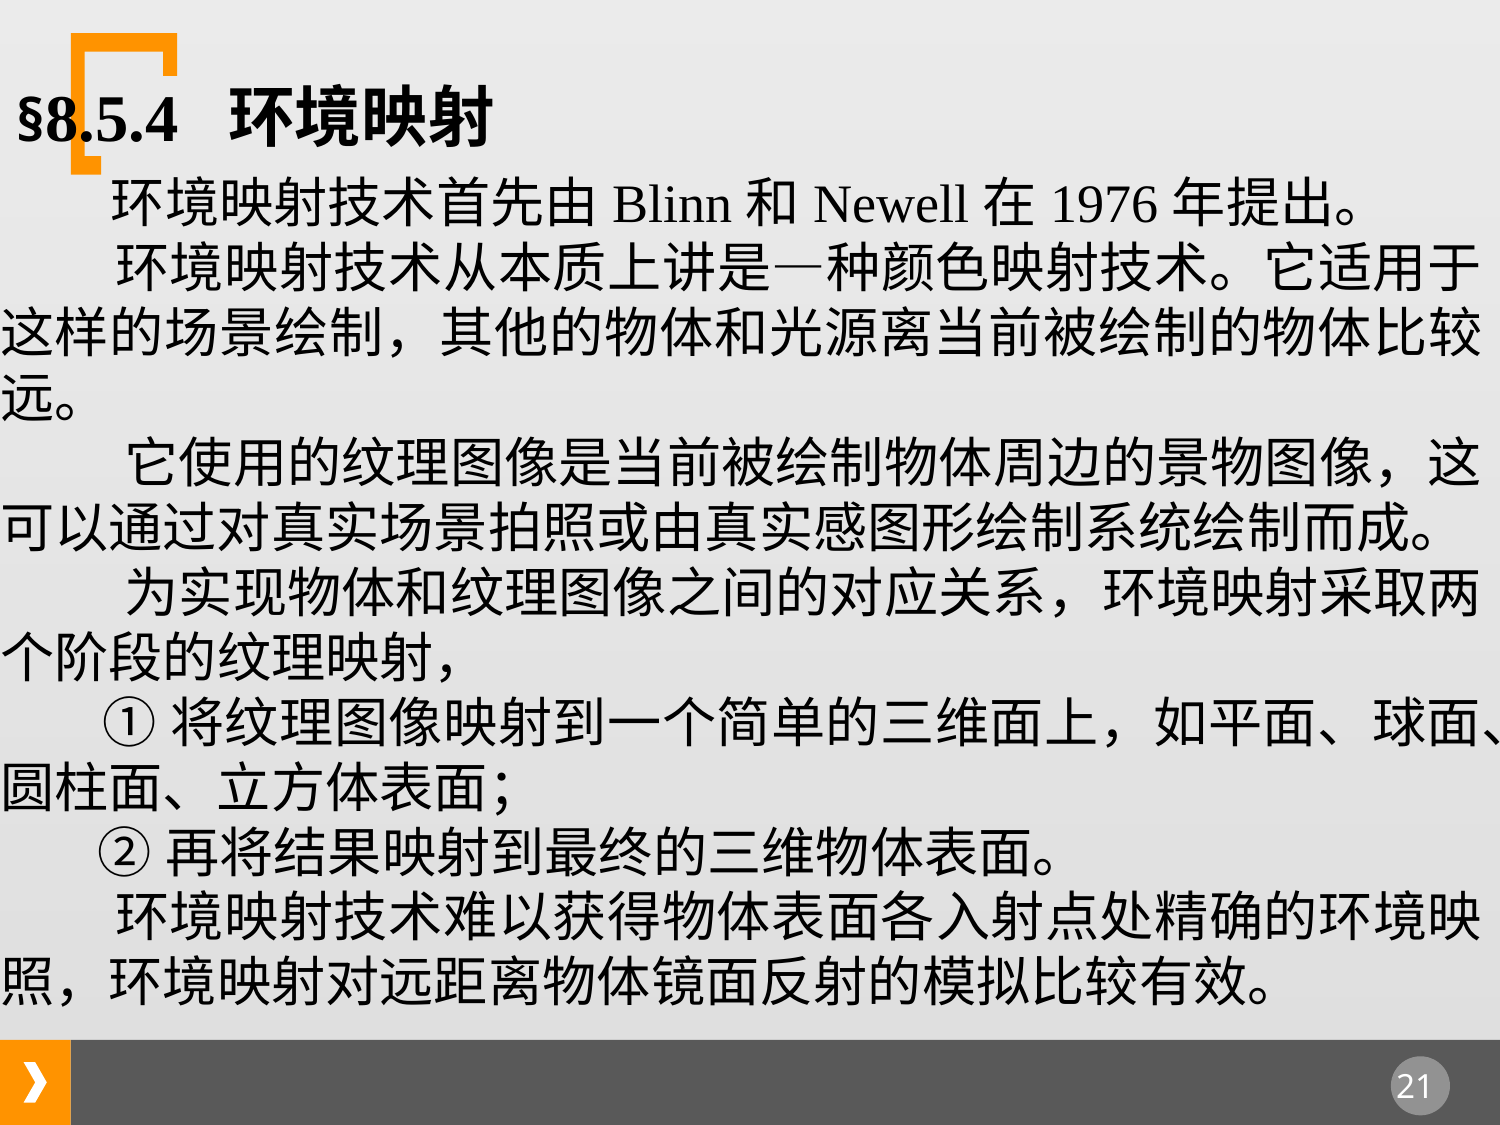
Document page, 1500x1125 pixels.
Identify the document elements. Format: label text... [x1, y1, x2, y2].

text_box 环境映射技术首先由Blinn和Newell在1976年提出。 环境映射技术从本质上讲是—种颜色映射技术。它适用于这样的场景绘制，其他的物体和光源离当前被绘制的物体比较远。 它使用的纹理图像是当前被绘制物体周边的景物图像，这可以通过对真实场景拍照或由真实感图形绘制系统绘制而成。 为实现物体和纹理图像之间的对应关系，环境映射采取两个阶段的纹理映射， ①将纹理图像映射到一个简单的三维面上，如平面、球面、圆柱面、立方体表面； ②再将结果映射到最终的三维物体表面。 环境映射技术难以获得物体表面各入射点处精确的环境映照，环境映射对远距离物体镜面反射的模拟比较有效。 [0, 160, 1483, 1021]
text_box §8.5.4 环境映射 [0, 66, 1500, 155]
